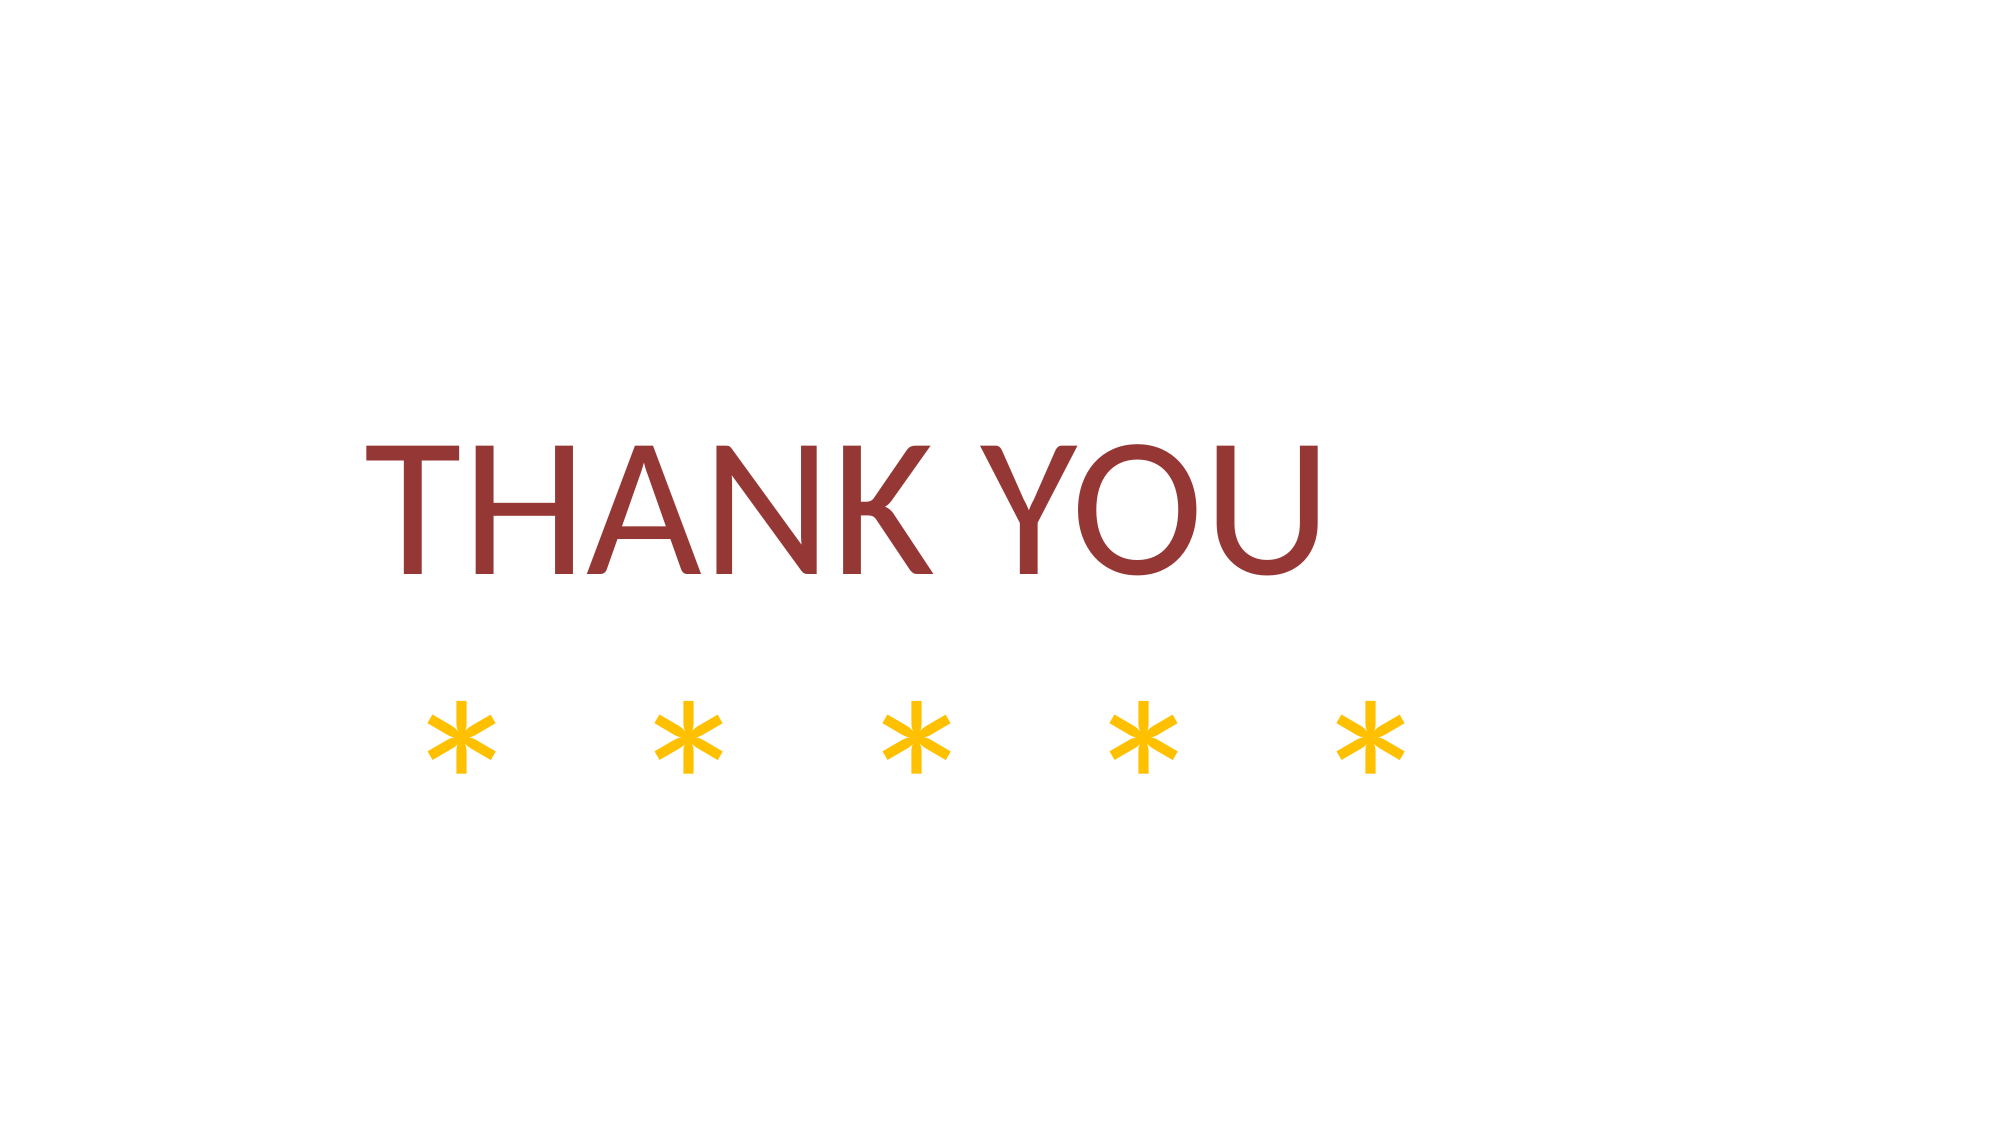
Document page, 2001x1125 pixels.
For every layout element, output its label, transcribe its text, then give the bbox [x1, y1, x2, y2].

text_box * * * * * [387, 624, 1475, 928]
text_box THANK YOU [350, 367, 1650, 623]
